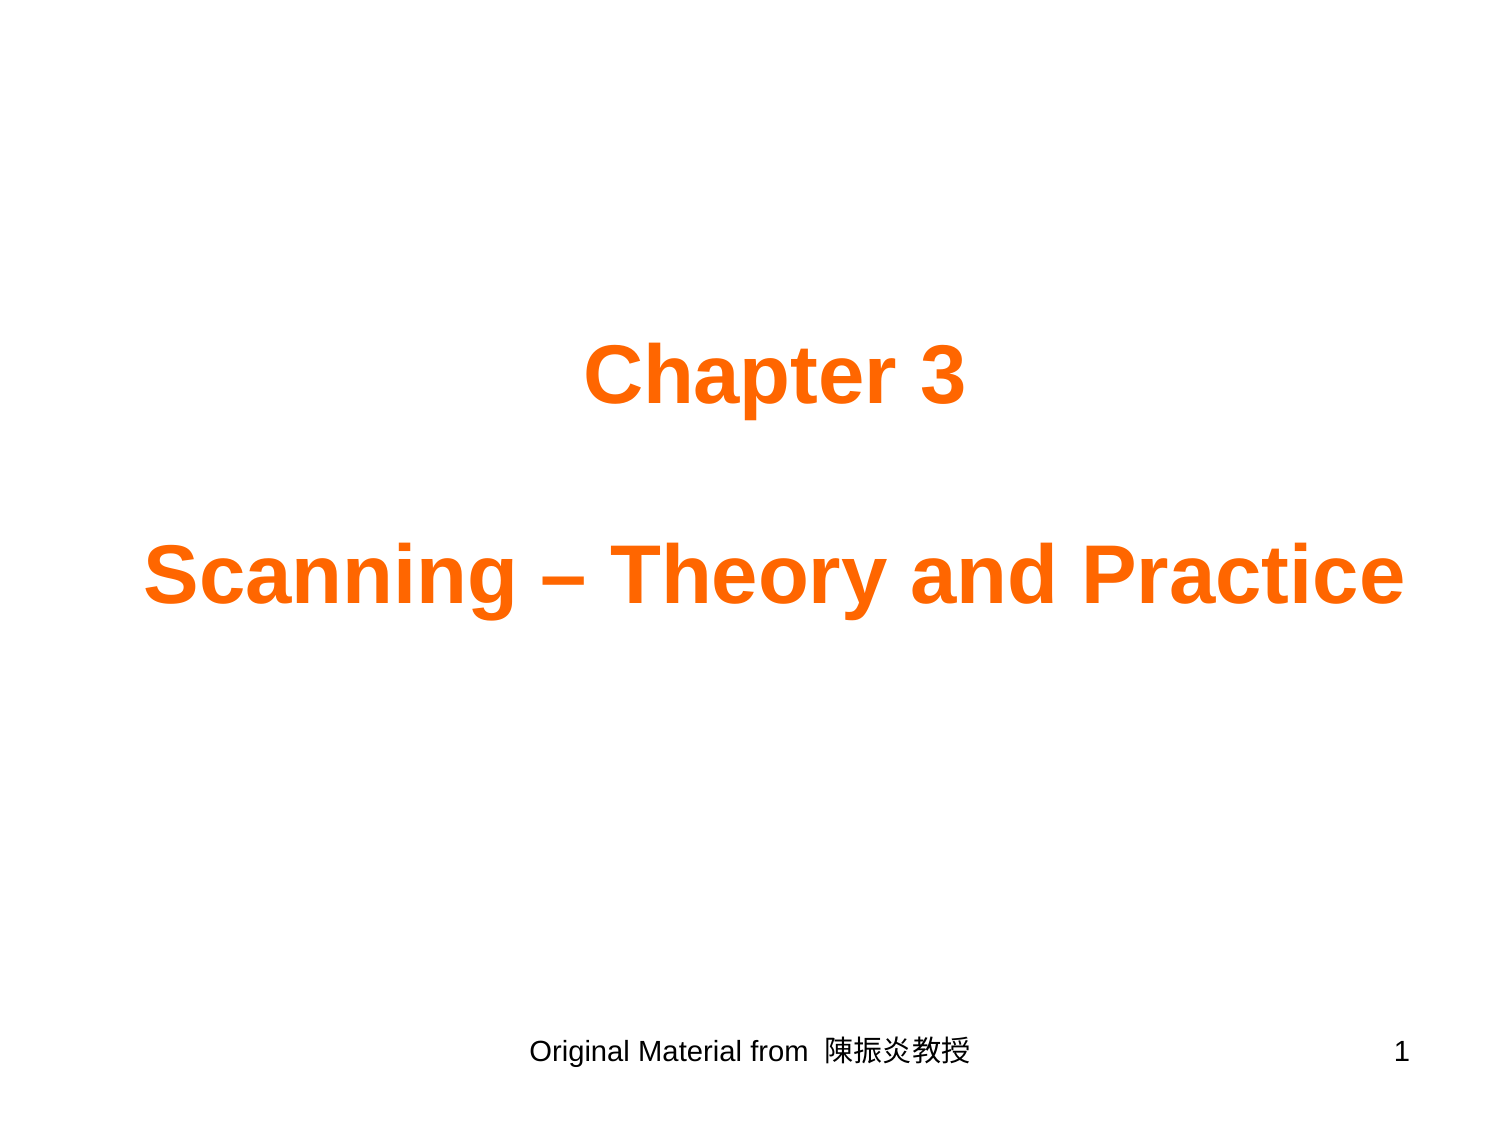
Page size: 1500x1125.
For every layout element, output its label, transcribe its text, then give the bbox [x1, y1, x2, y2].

slide_number 1 [1074, 1024, 1426, 1103]
footer Original Material from 陳振炎教授 [512, 1024, 988, 1103]
title Chapter 3 Scanning – Theory and Practice [112, 349, 1438, 591]
